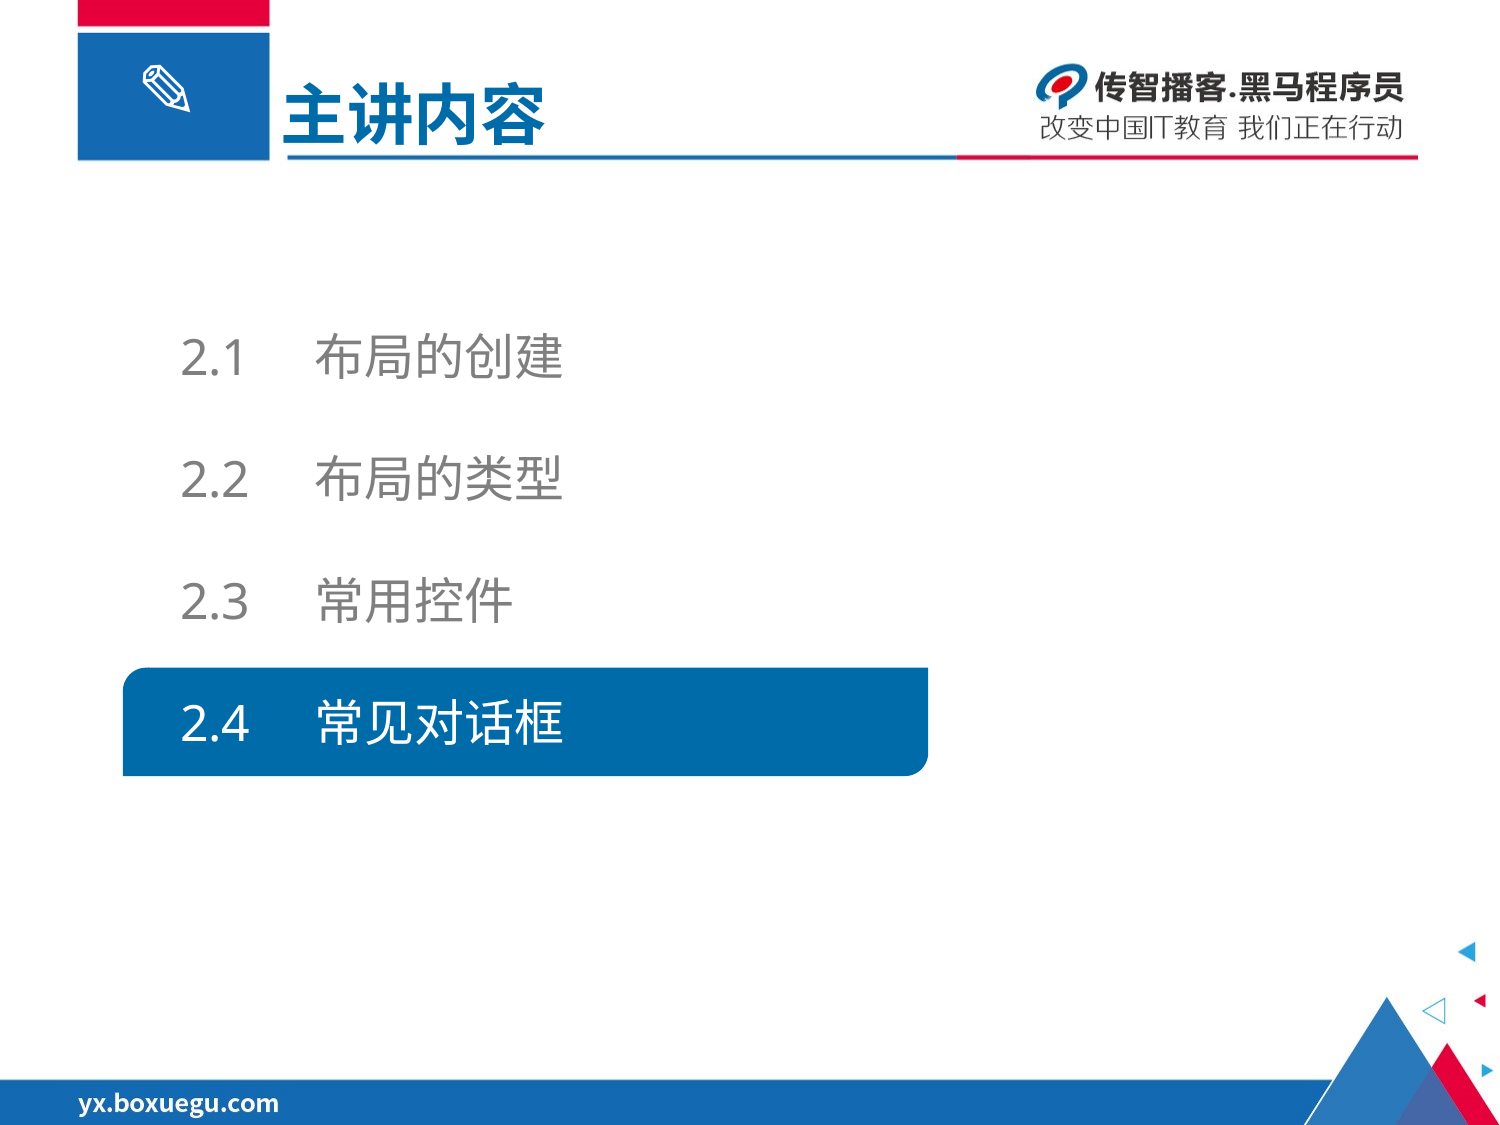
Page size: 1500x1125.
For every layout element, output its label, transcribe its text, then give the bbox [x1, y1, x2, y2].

text_box 主讲内容 [265, 66, 1077, 159]
text_box 2.4 常见对话框 [180, 691, 809, 752]
text_box 2.2 布局的类型 [180, 446, 809, 508]
text_box 2.1 布局的创建 [180, 324, 809, 386]
picture [0, 0, 1500, 1125]
text_box 2.3 常用控件 [180, 569, 809, 630]
text_box [122, 667, 929, 777]
